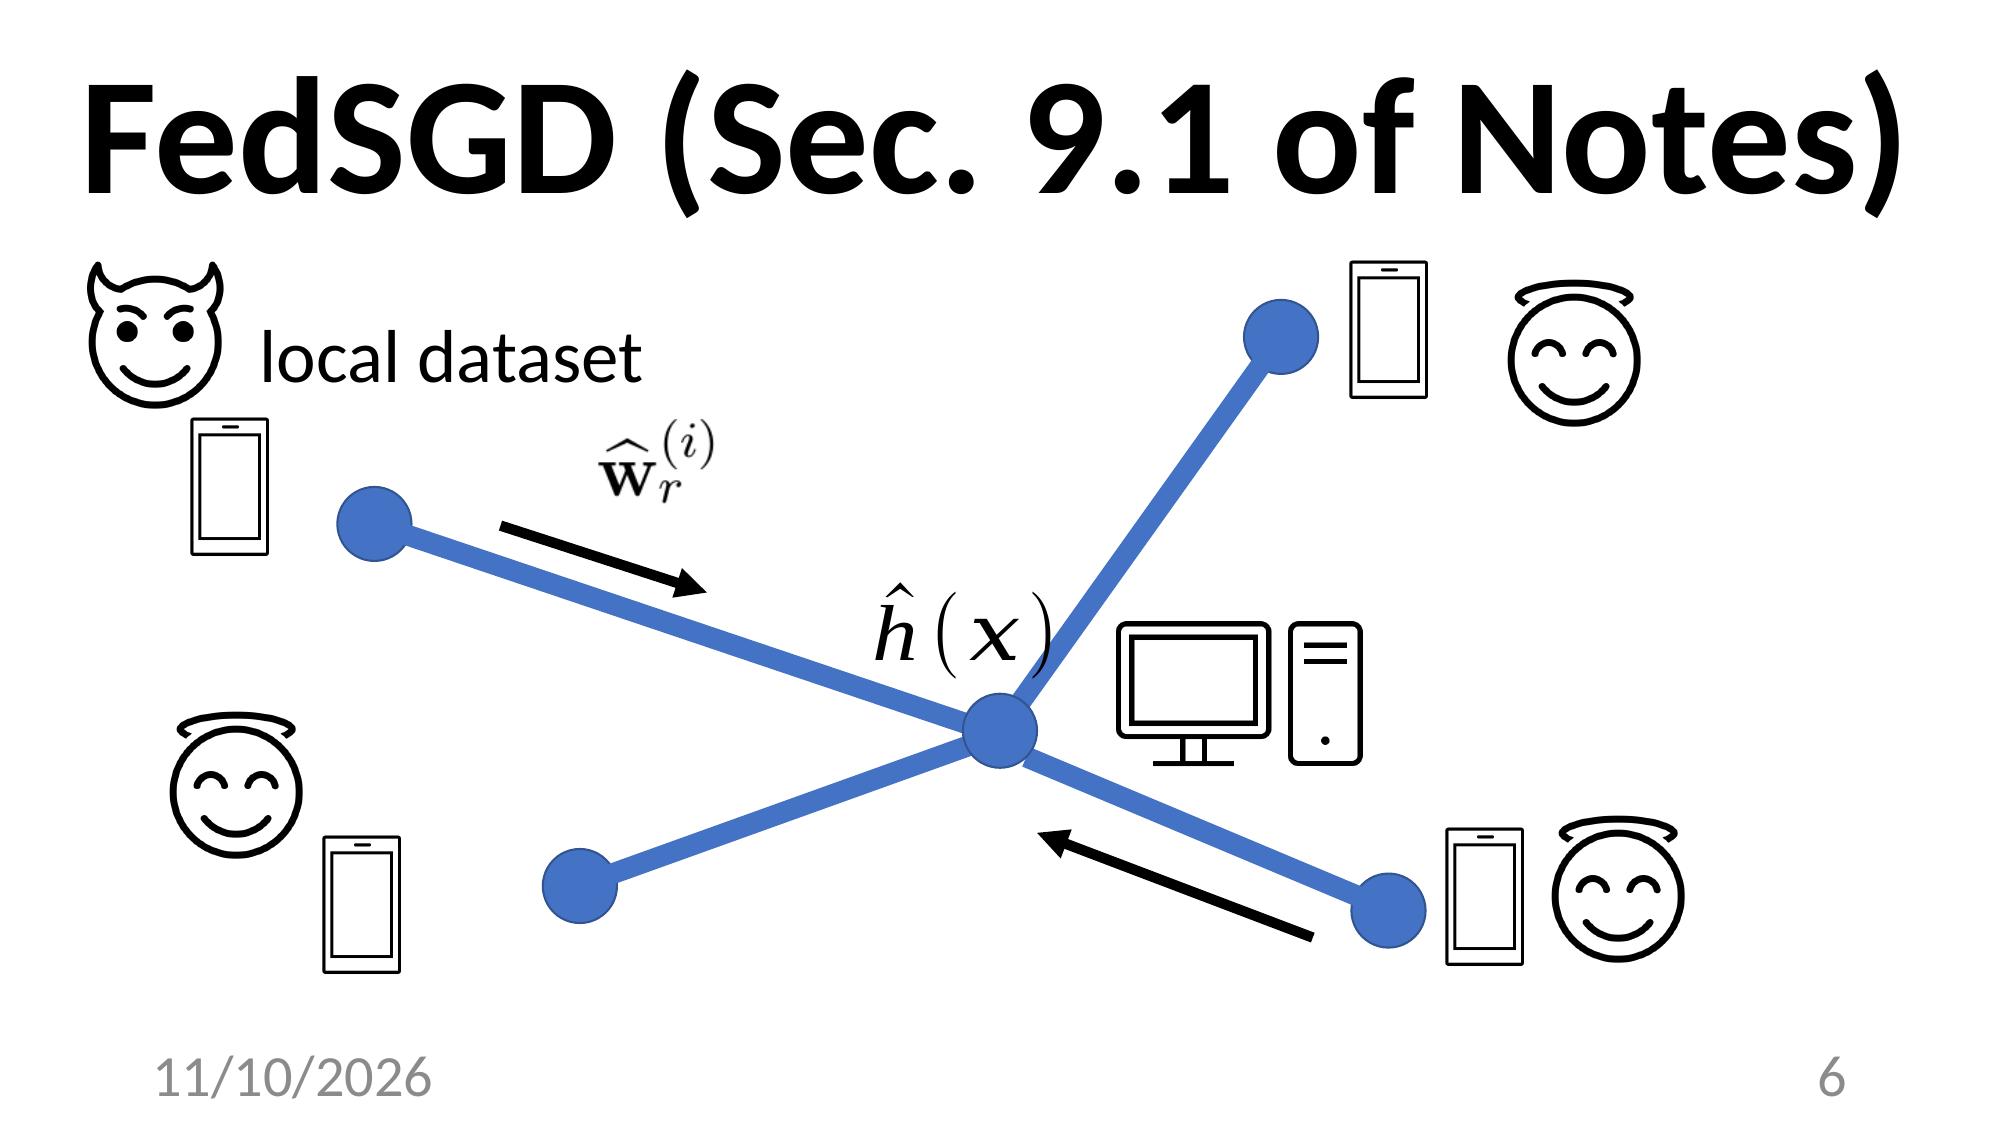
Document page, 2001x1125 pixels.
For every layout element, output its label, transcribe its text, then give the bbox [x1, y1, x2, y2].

title FedSGD (Sec. 9.1 of Notes) [65, 45, 2000, 235]
picture [152, 708, 437, 980]
picture [1490, 276, 1658, 444]
picture [71, 258, 305, 562]
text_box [500, 525, 707, 593]
picture [1313, 254, 1464, 405]
text_box [1350, 874, 1409, 949]
text_box [961, 692, 1039, 769]
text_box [374, 523, 988, 731]
slide_number 6 [1412, 1042, 1863, 1103]
text_box [541, 847, 618, 925]
picture [1409, 812, 1702, 980]
text_box [1243, 298, 1313, 375]
text_box [336, 485, 413, 562]
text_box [1036, 832, 1313, 938]
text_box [599, 738, 988, 879]
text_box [999, 336, 1281, 731]
text_box local dataset [244, 299, 676, 405]
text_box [1026, 756, 1401, 915]
picture [579, 411, 734, 539]
picture [1110, 567, 1368, 825]
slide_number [137, 1042, 588, 1103]
